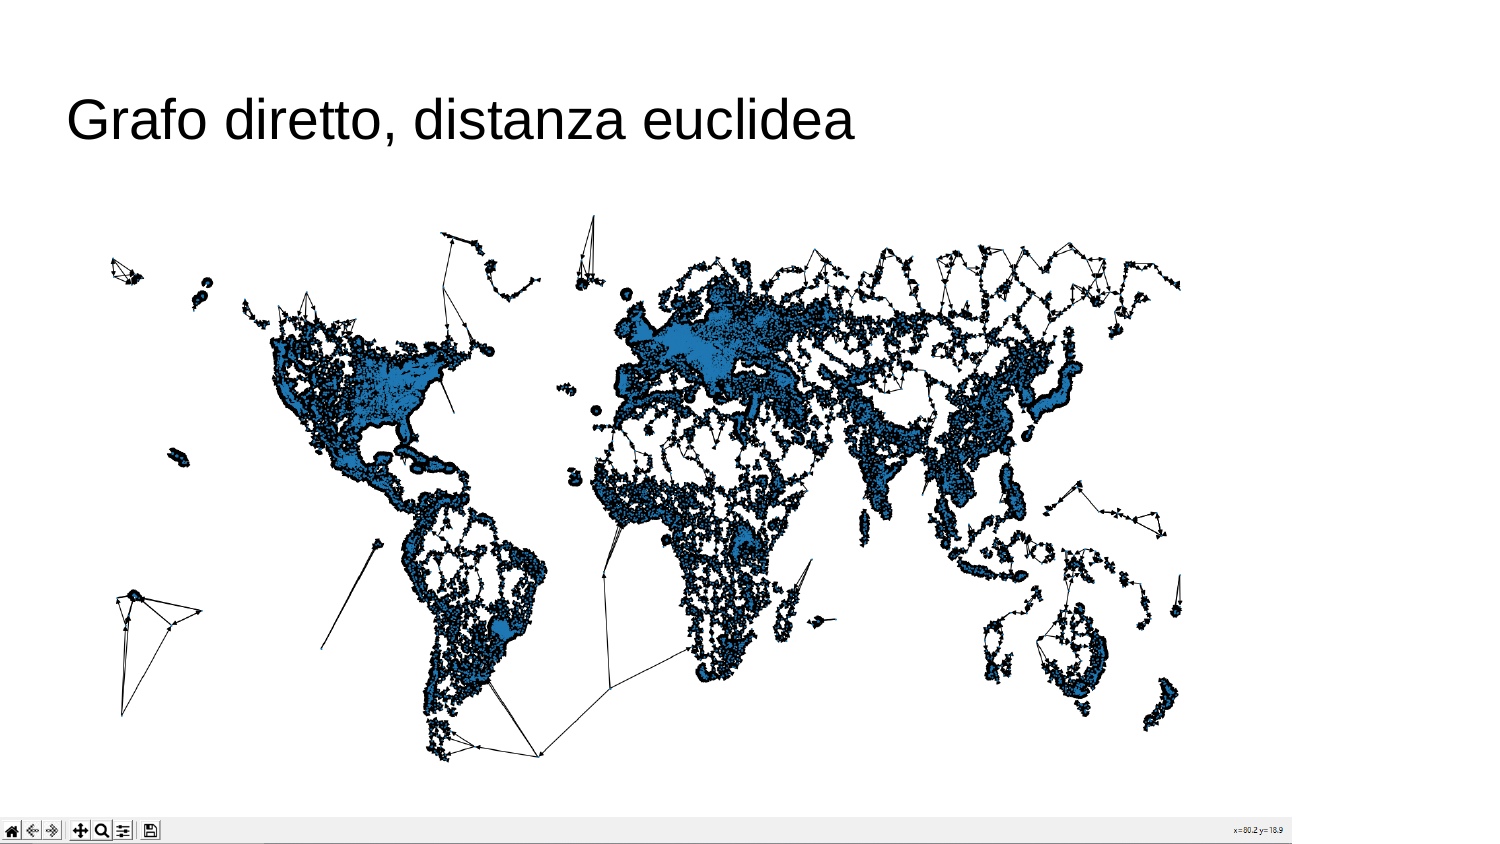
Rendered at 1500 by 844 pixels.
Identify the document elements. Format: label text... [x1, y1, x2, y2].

title Grafo diretto, distanza euclidea [51, 72, 1449, 167]
picture [0, 158, 1292, 844]
